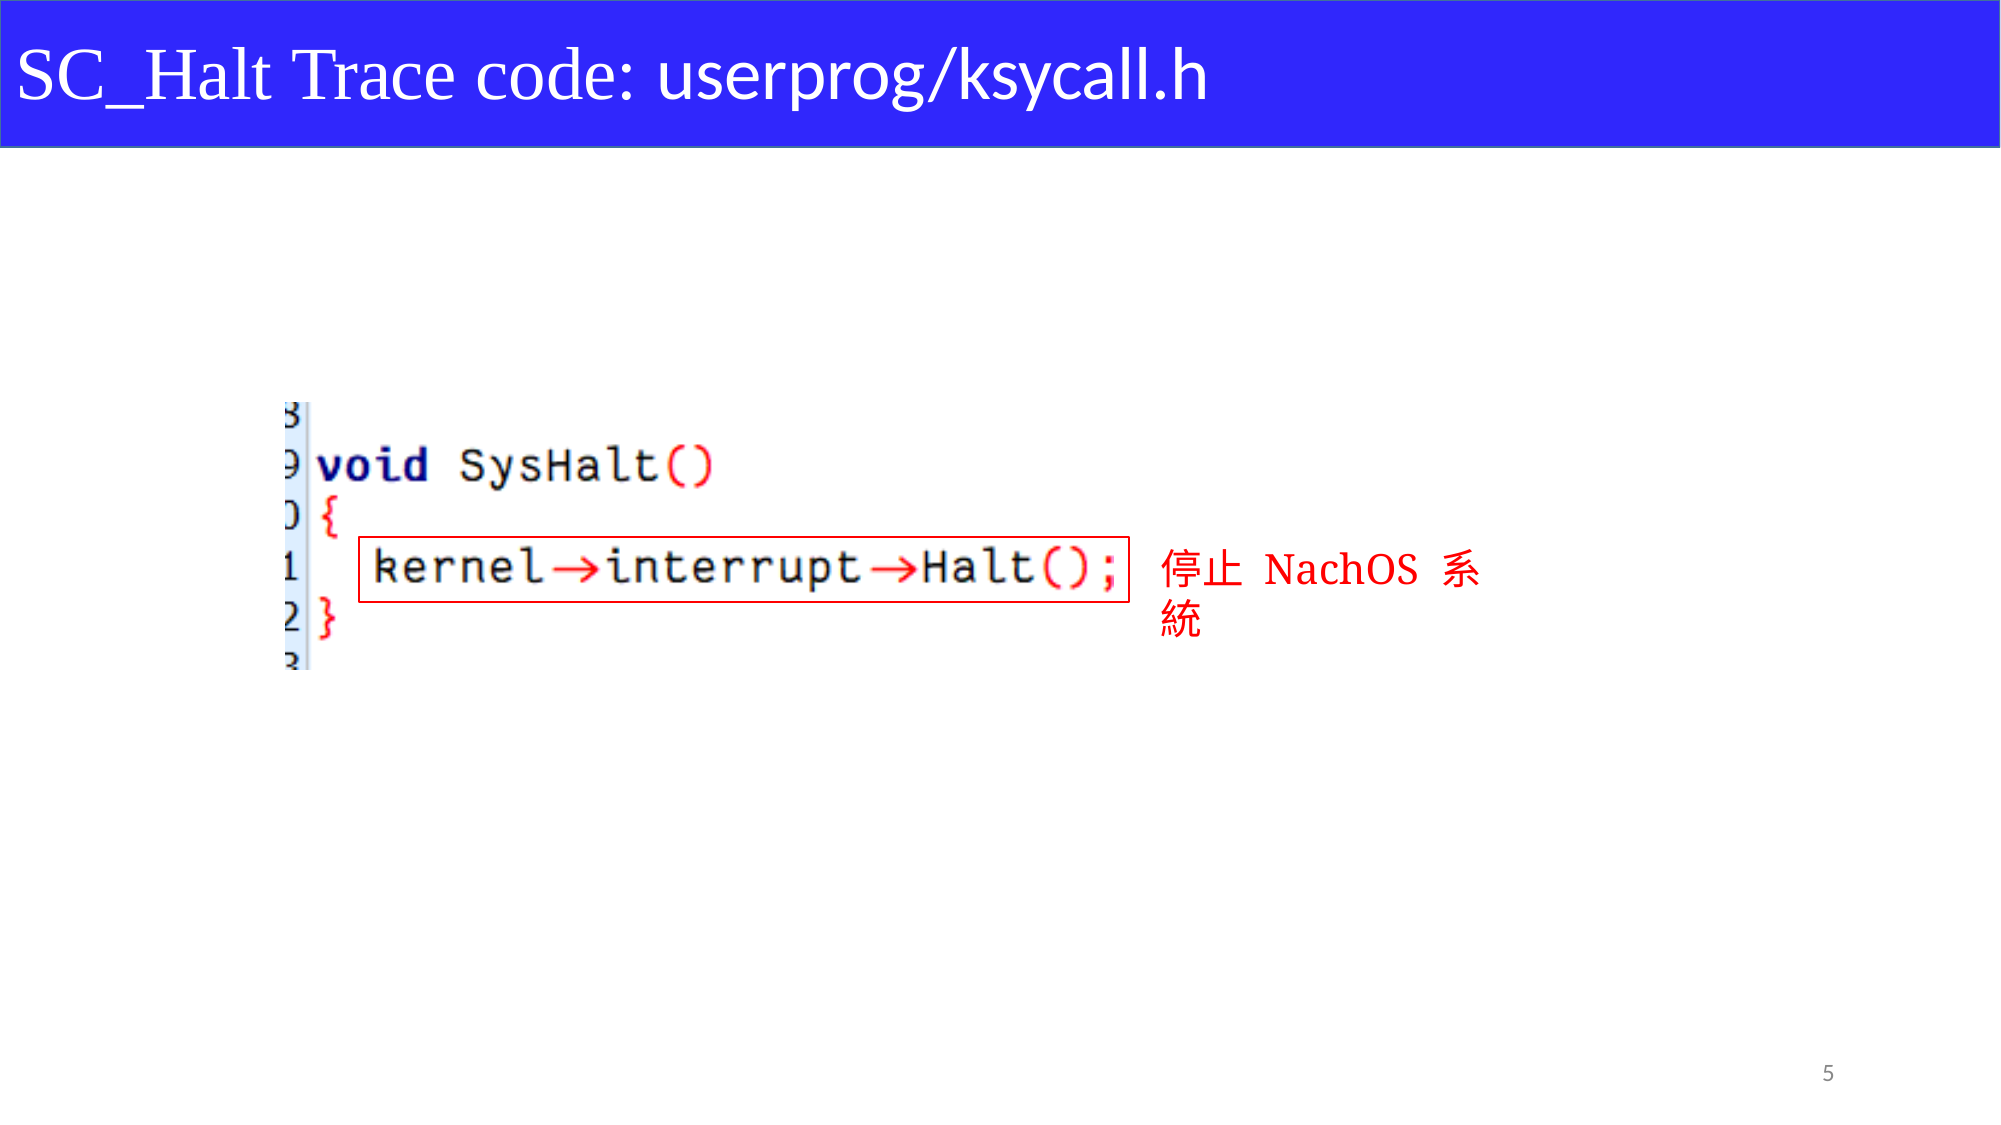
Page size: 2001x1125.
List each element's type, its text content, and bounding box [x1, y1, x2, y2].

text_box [285, 402, 1131, 671]
title SC_Halt Trace code: userprog/ksycall.h [12, 22, 1219, 213]
slide_number 5 [1815, 1060, 1854, 1125]
text_box 停止 NachOS 系統 [1158, 540, 1497, 643]
